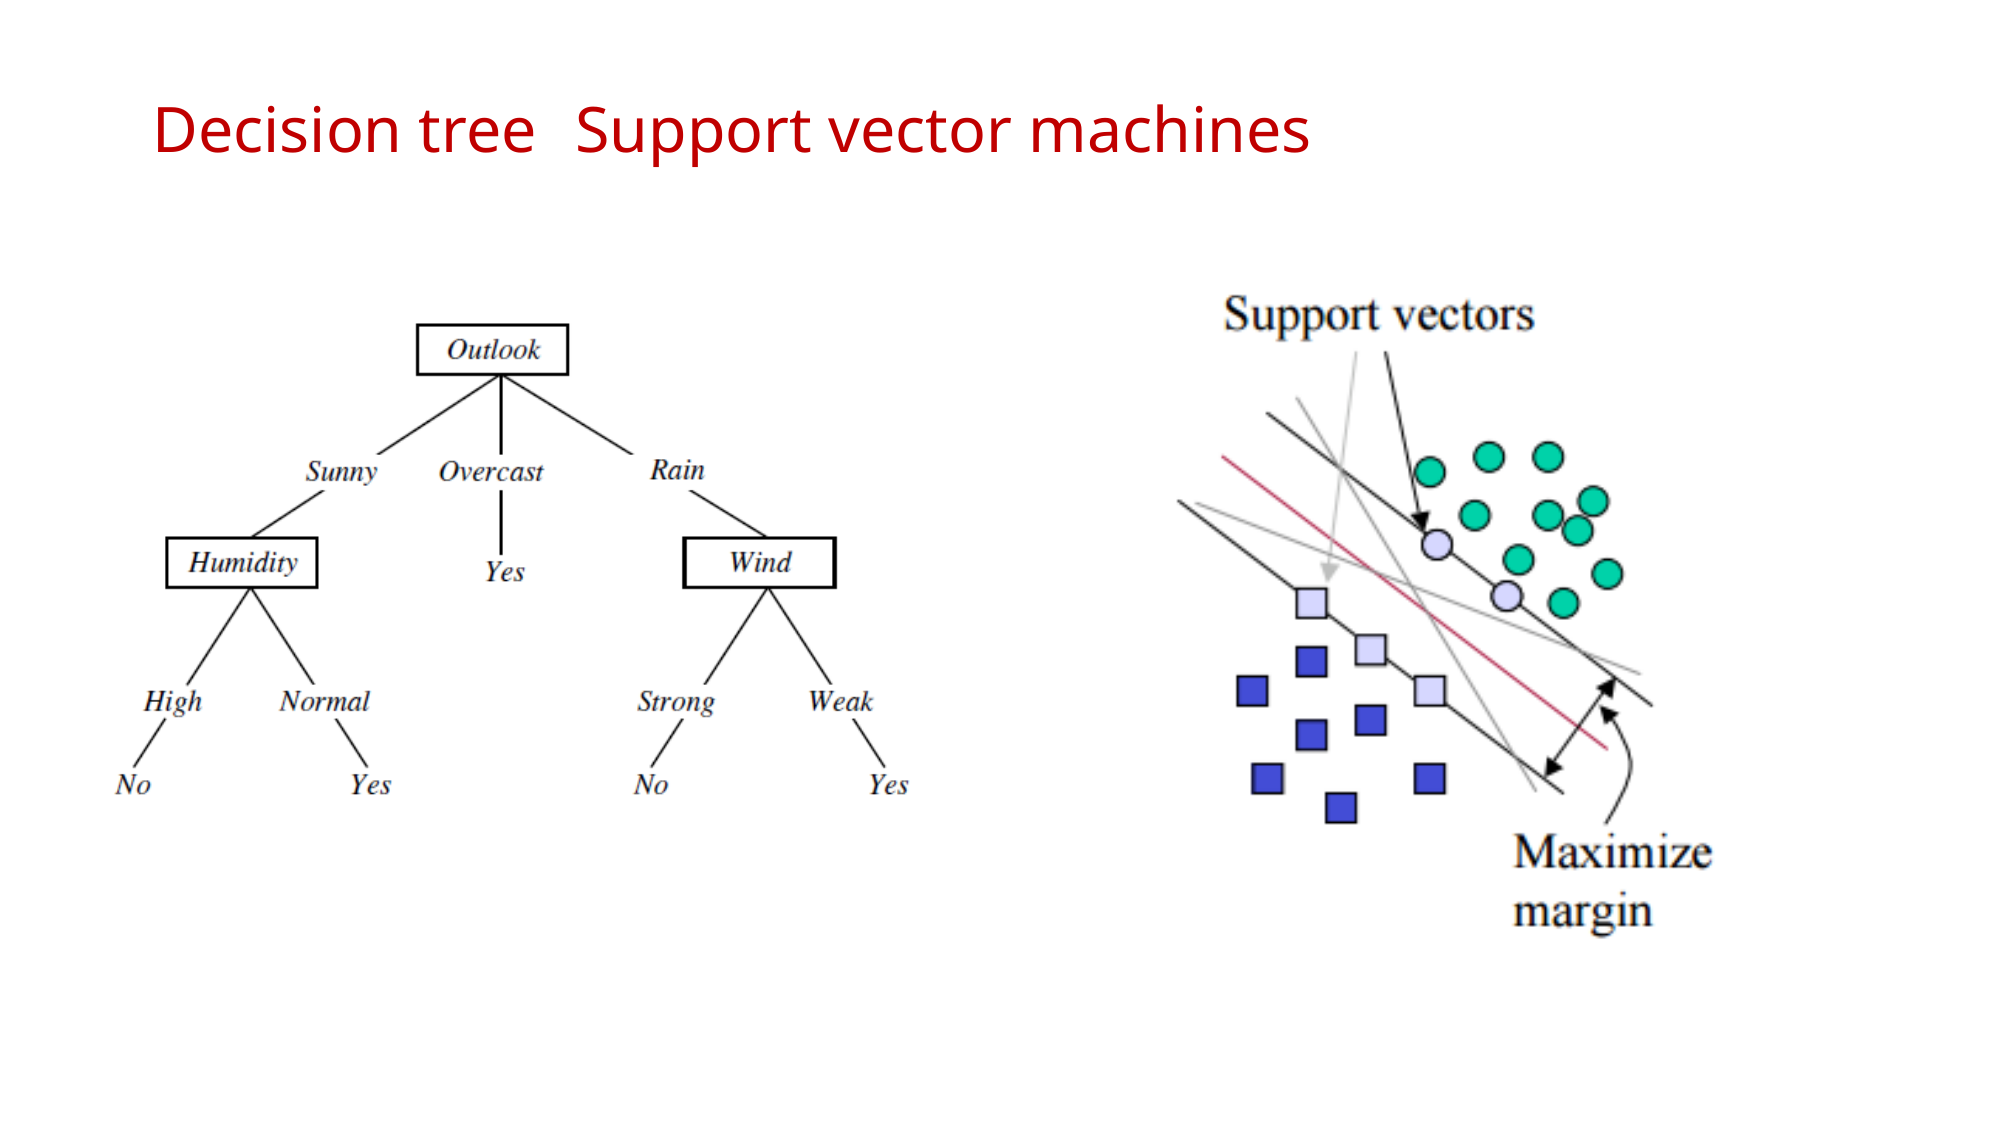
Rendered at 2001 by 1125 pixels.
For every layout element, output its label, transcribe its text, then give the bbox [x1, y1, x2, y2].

picture [1146, 279, 1766, 971]
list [82, 279, 942, 845]
title Decision tree Support vector machines [137, 59, 1800, 204]
